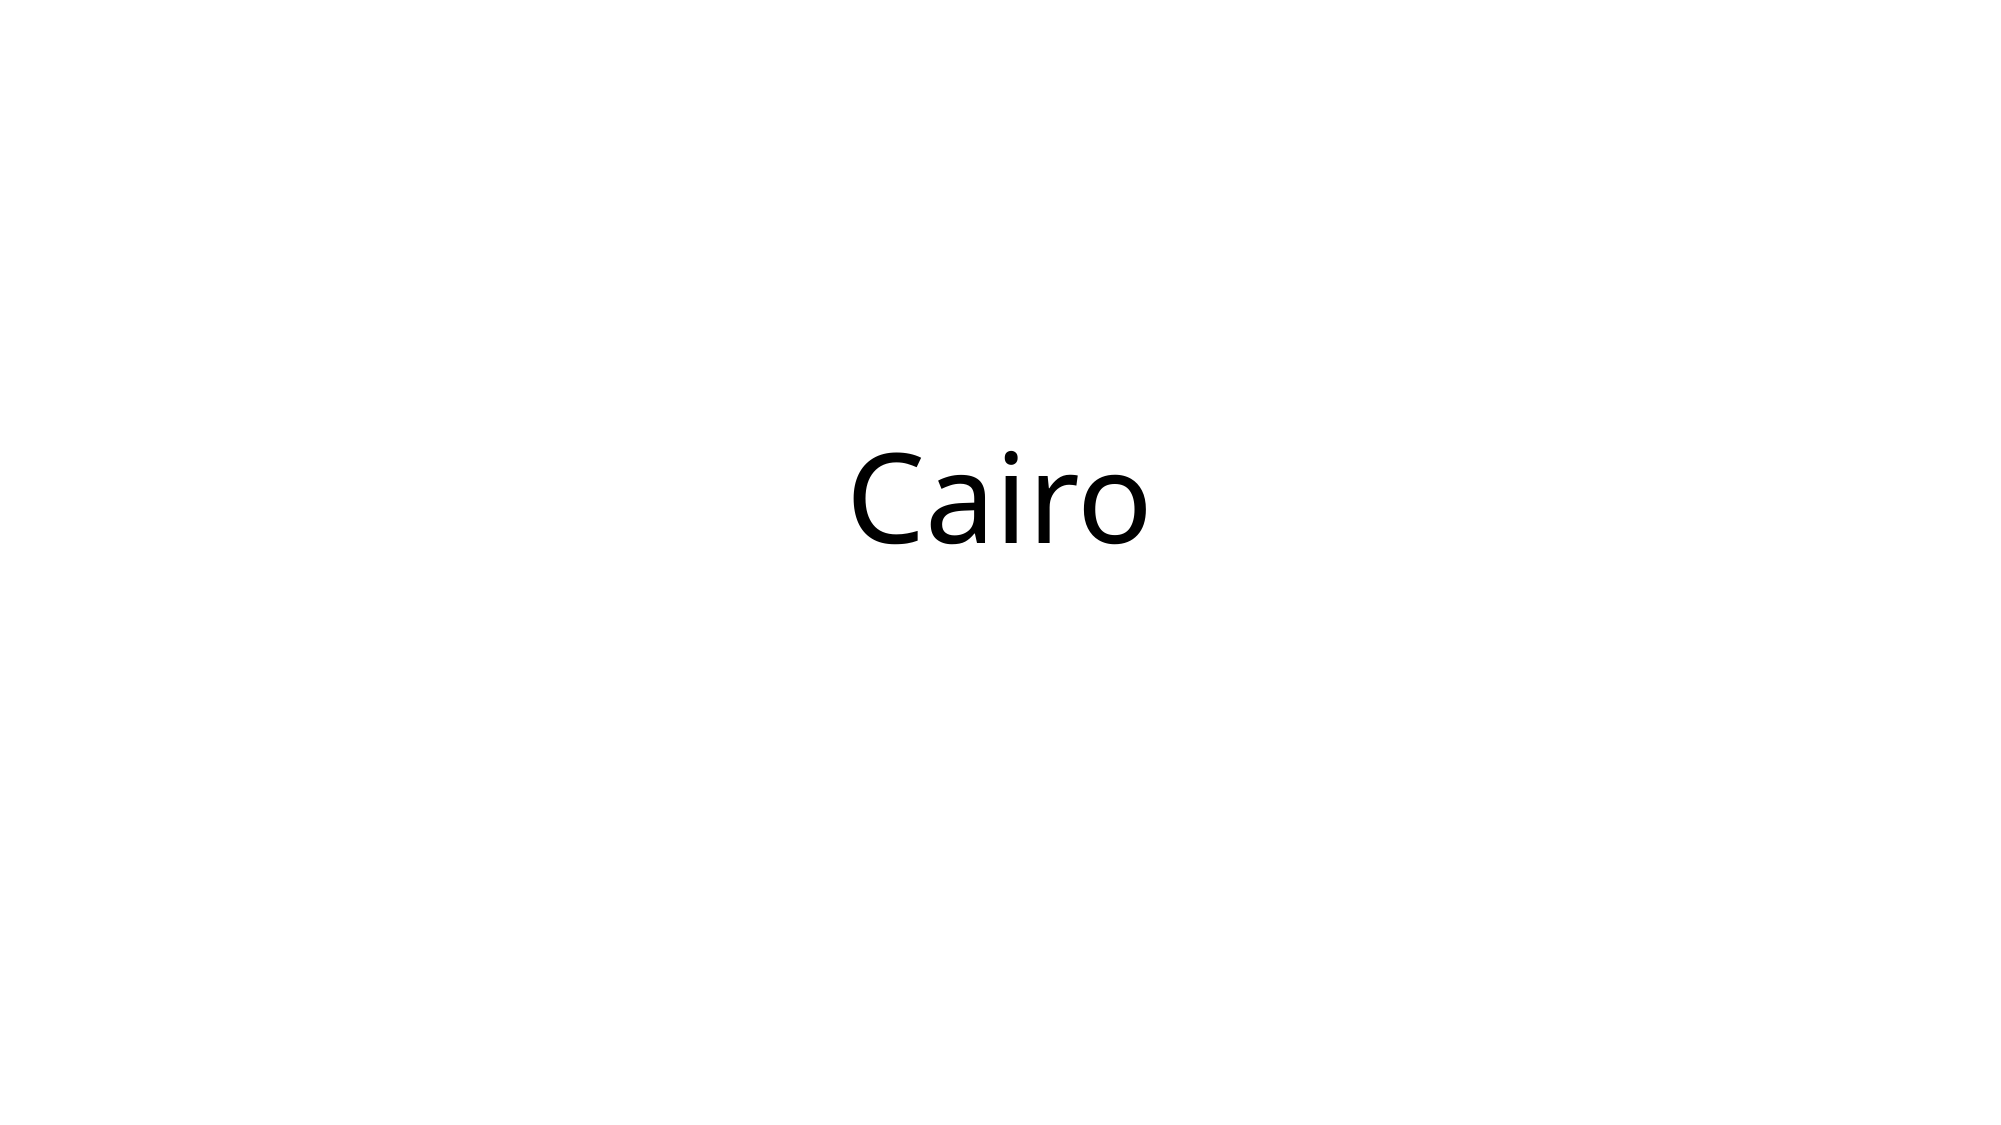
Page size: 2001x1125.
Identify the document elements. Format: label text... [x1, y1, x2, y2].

title Cairo [249, 184, 1750, 576]
